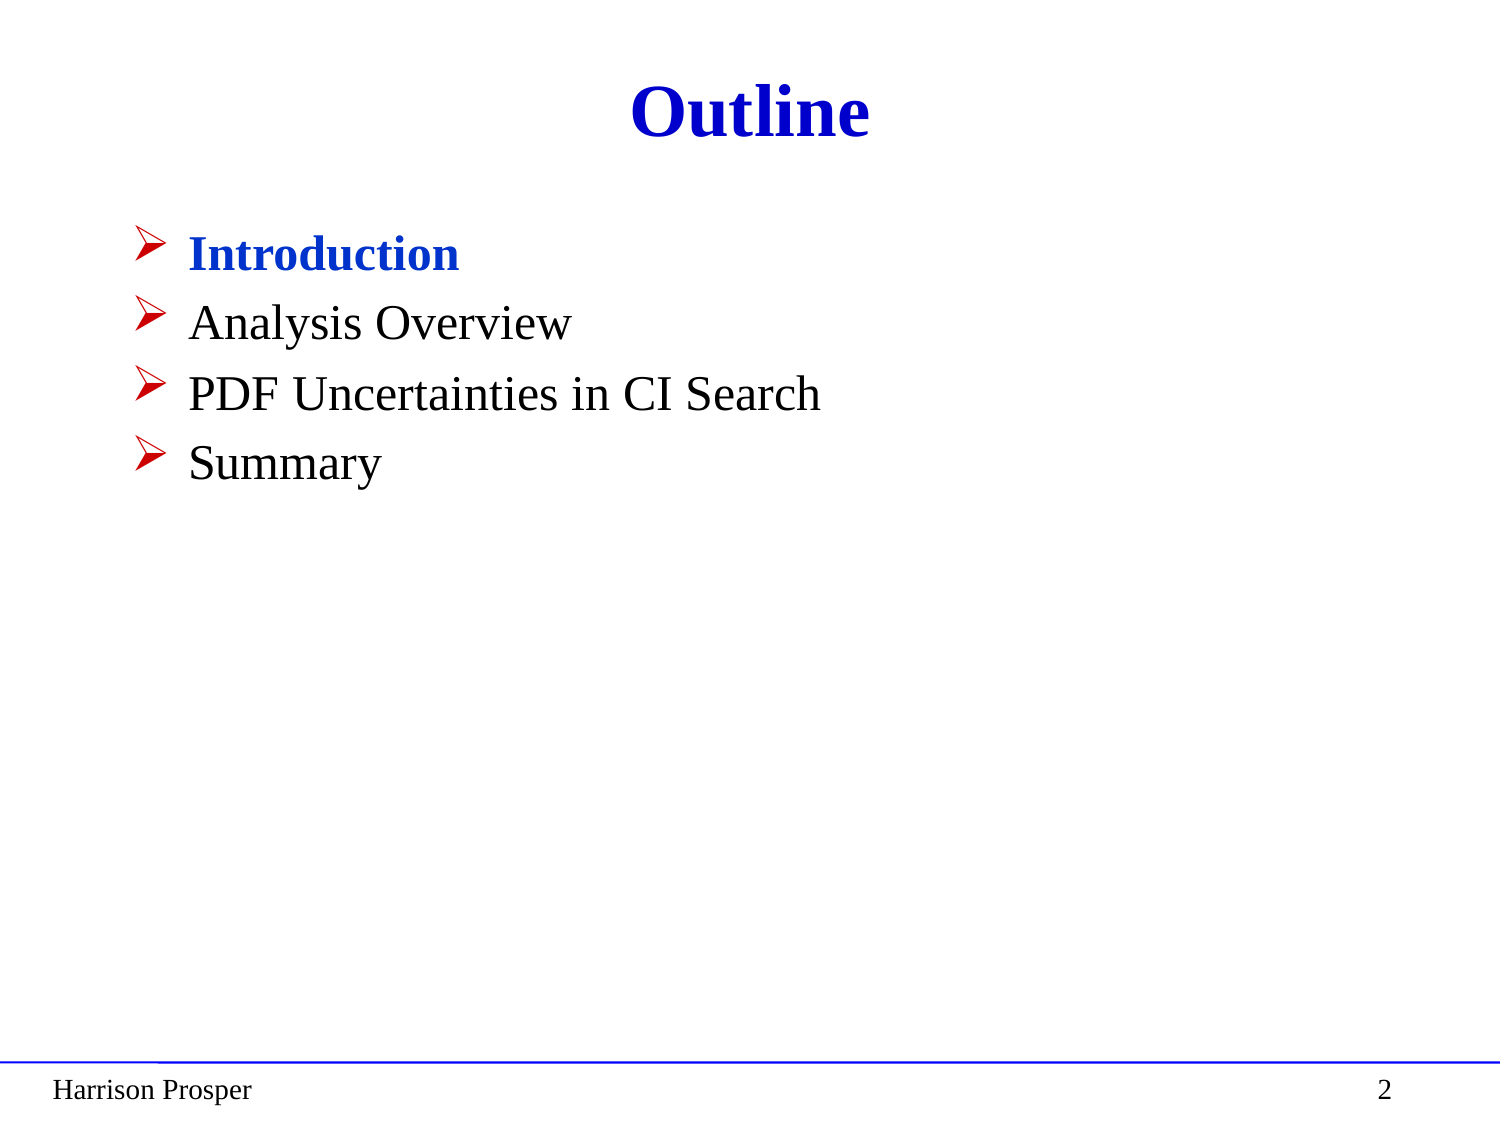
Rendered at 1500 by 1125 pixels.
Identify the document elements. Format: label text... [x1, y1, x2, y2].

list Introduction Analysis Overview PDF Uncertainties in CI Search Summary [116, 212, 1392, 1004]
footer Harrison Prosper [37, 1062, 1350, 1125]
slide_number 2 [1362, 1062, 1500, 1125]
title Outline [112, 37, 1388, 176]
